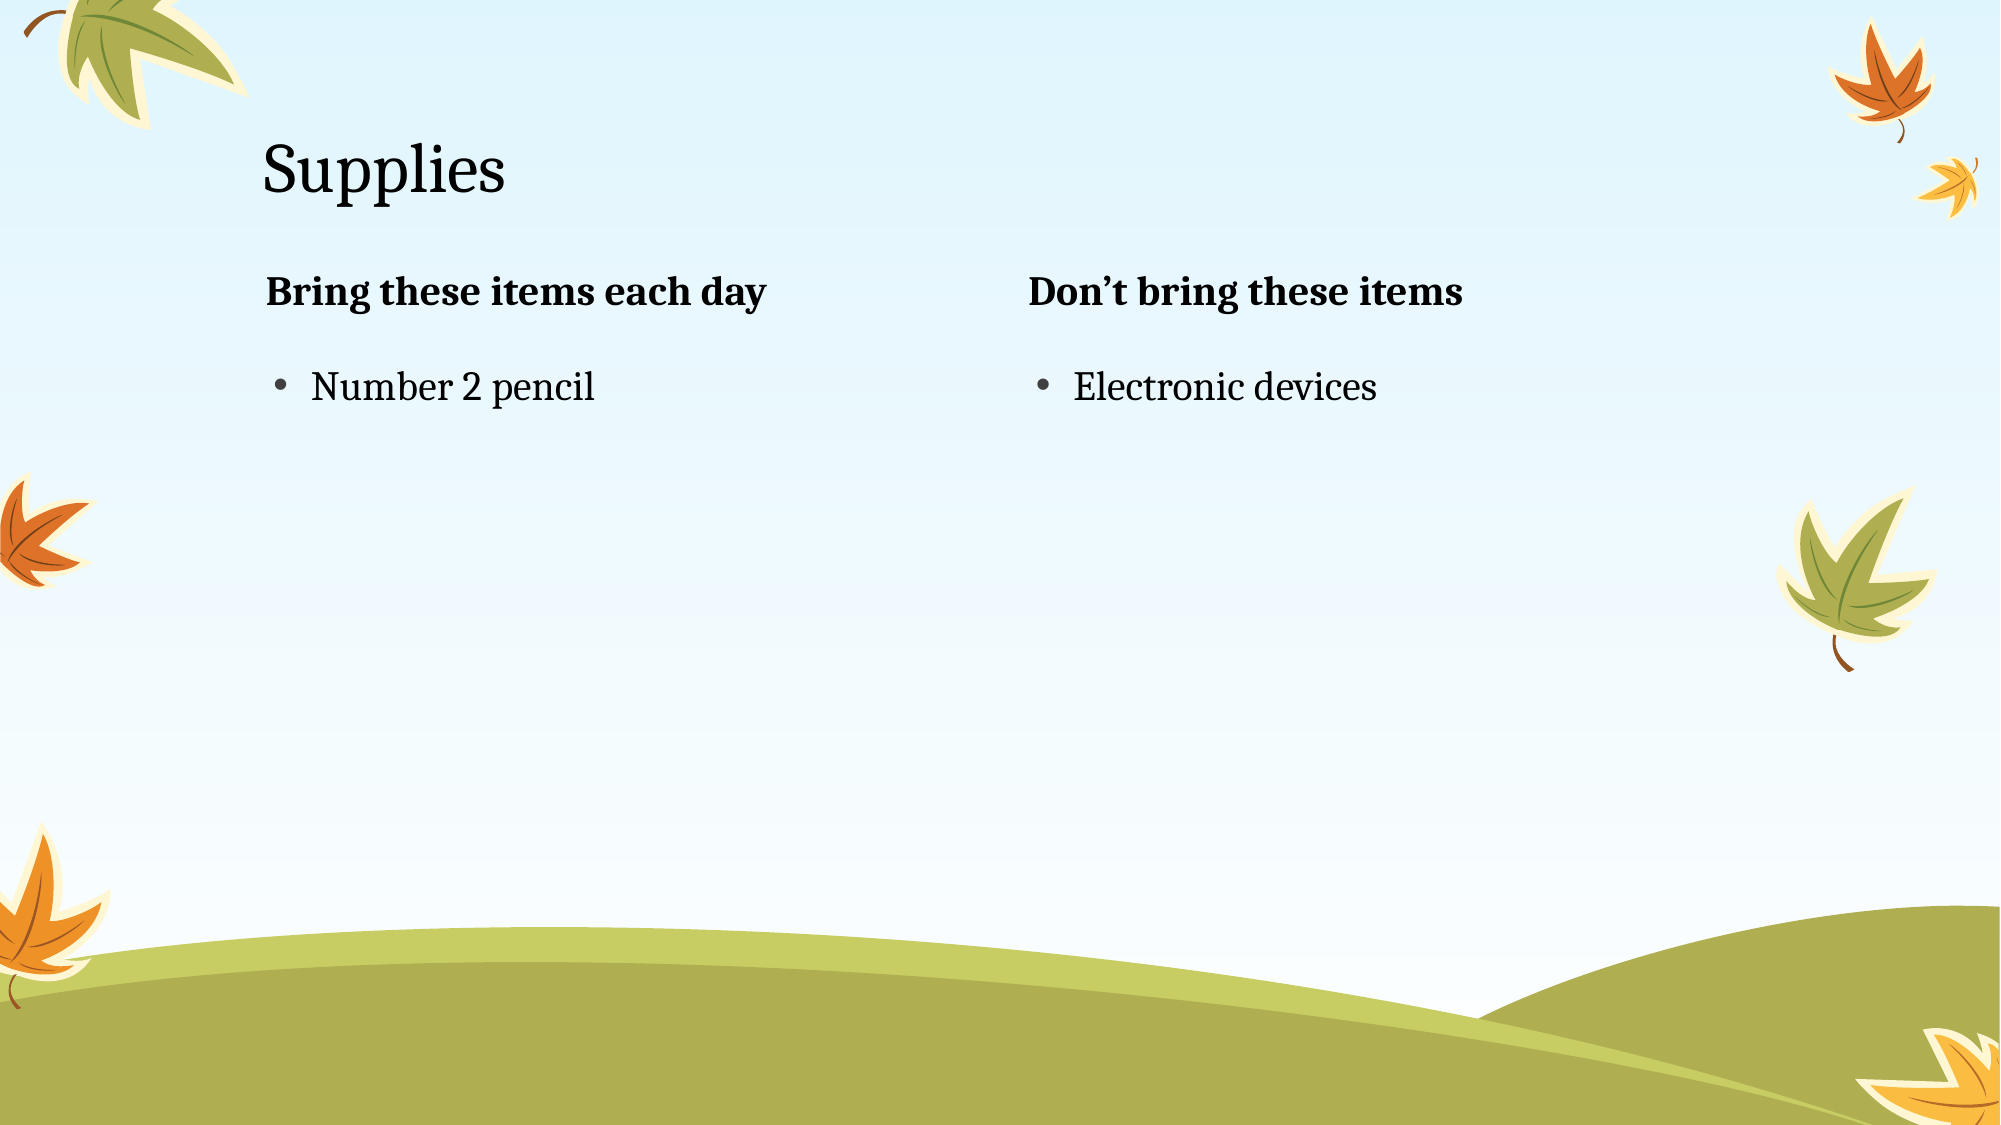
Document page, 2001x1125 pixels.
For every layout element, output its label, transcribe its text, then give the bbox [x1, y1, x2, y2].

list Bring these items each day [250, 225, 986, 351]
list Number 2 pencil [250, 351, 986, 925]
title Supplies [249, 12, 1749, 216]
list Electronic devices [1013, 351, 1749, 925]
list Don’t bring these items [1013, 225, 1749, 351]
